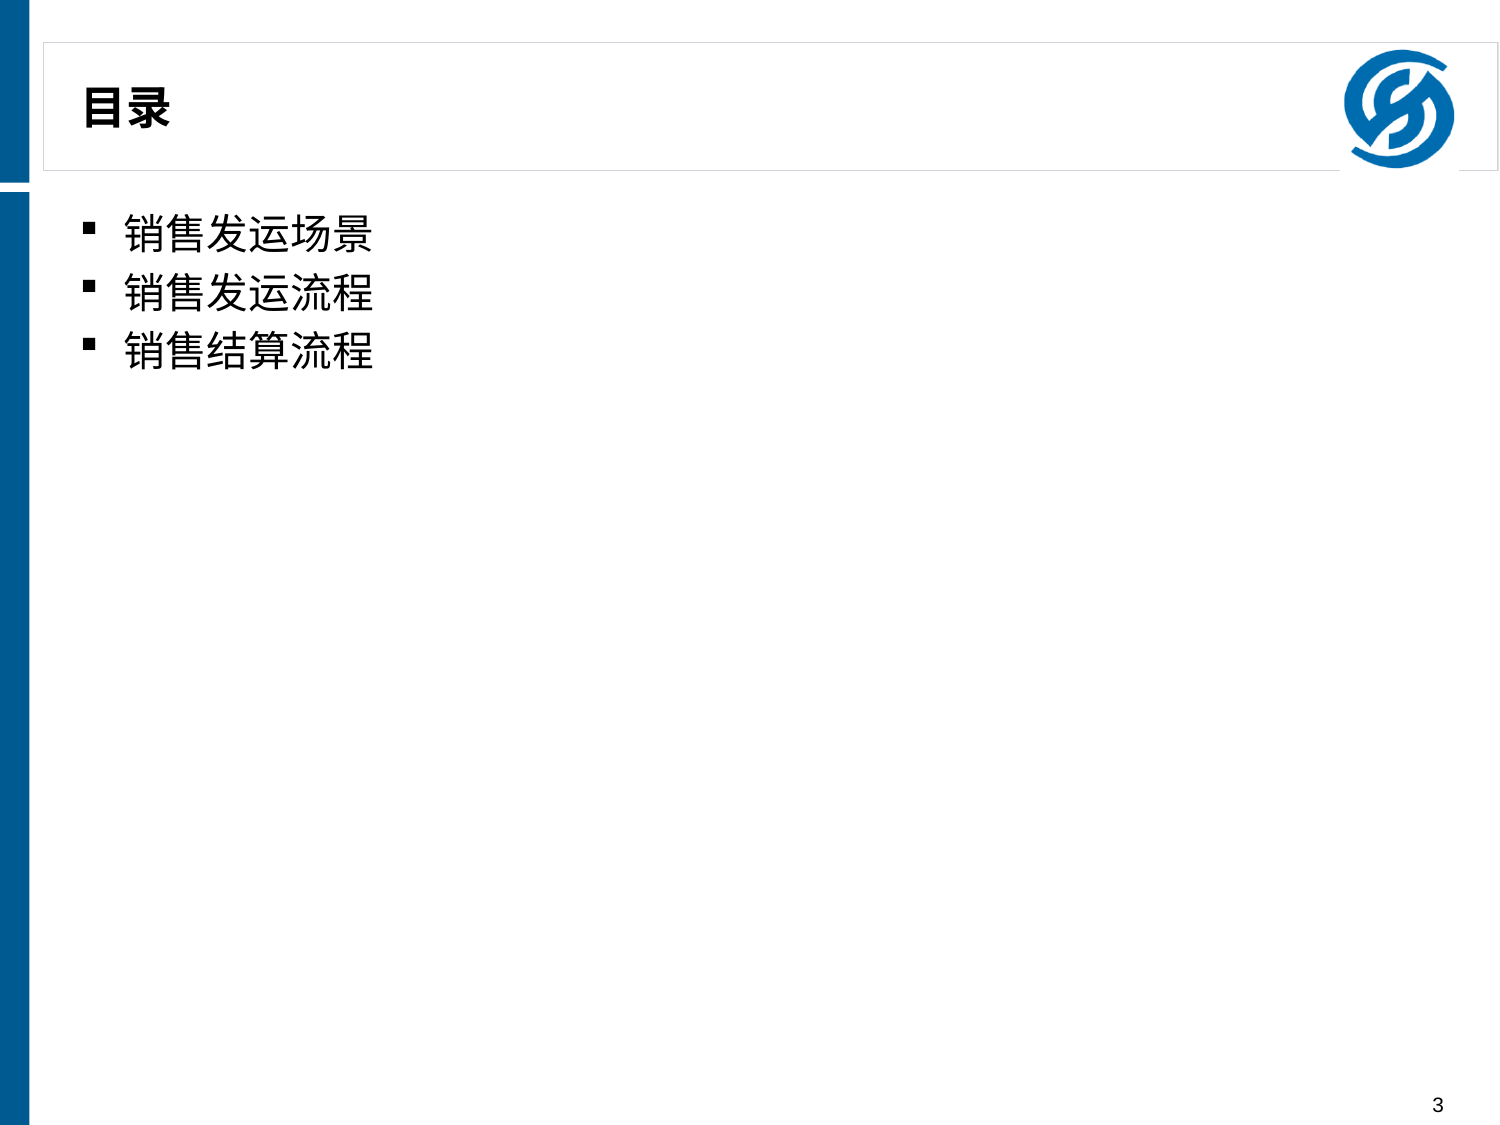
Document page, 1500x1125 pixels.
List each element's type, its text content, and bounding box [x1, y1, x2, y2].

slide_number 3 [1317, 1089, 1460, 1118]
list 销售发运场景 销售发运流程 销售结算流程 [64, 207, 1460, 1059]
title 目录 [65, 46, 1011, 166]
picture [1340, 47, 1459, 171]
